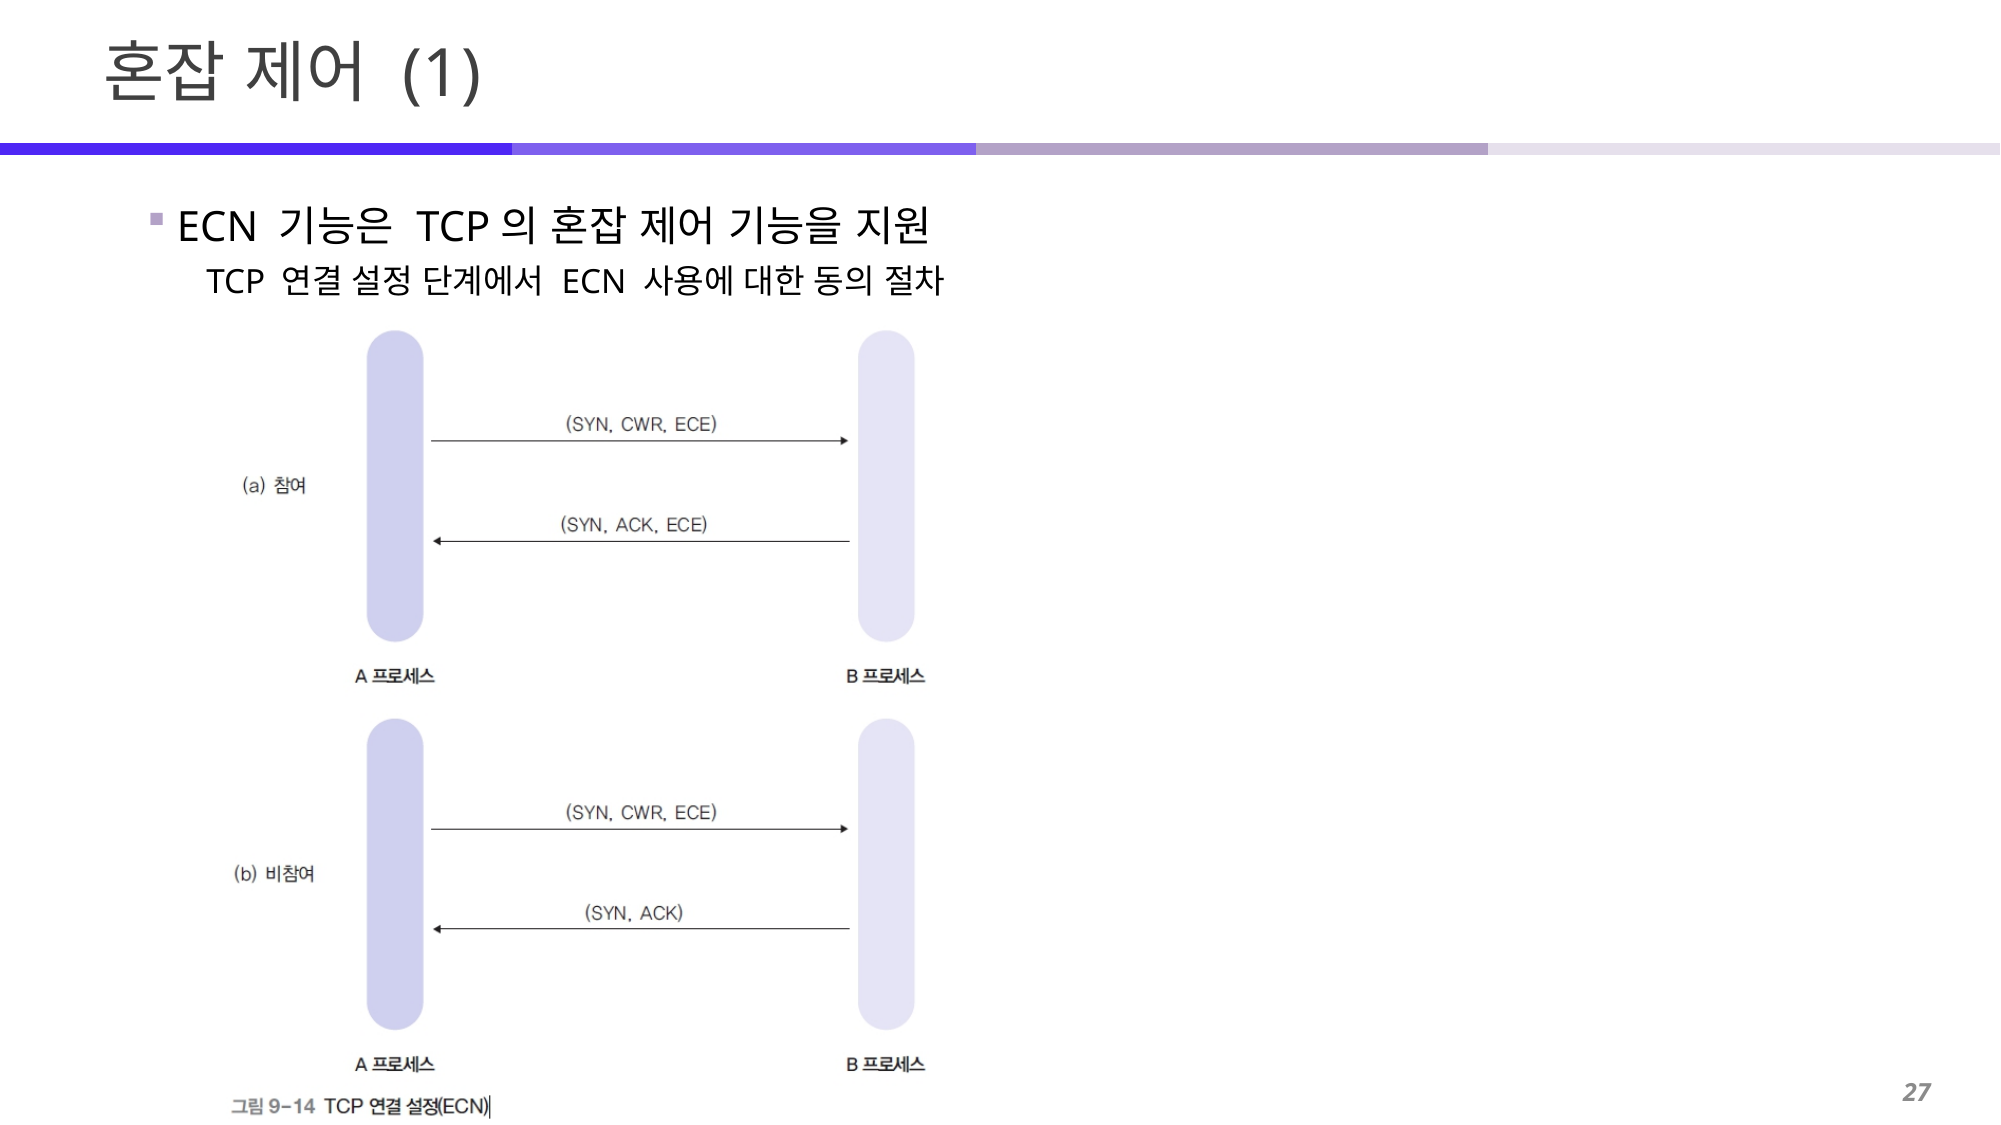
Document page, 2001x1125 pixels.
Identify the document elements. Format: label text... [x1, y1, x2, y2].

picture [224, 324, 931, 1125]
list ECN 기능은 TCP의 혼잡 제어 기능을 지원 TCP 연결 설정 단계에서 ECN 사용에 대한 동의 절차 [88, 176, 1920, 1083]
title 혼잡 제어 (1) [88, 18, 1920, 122]
